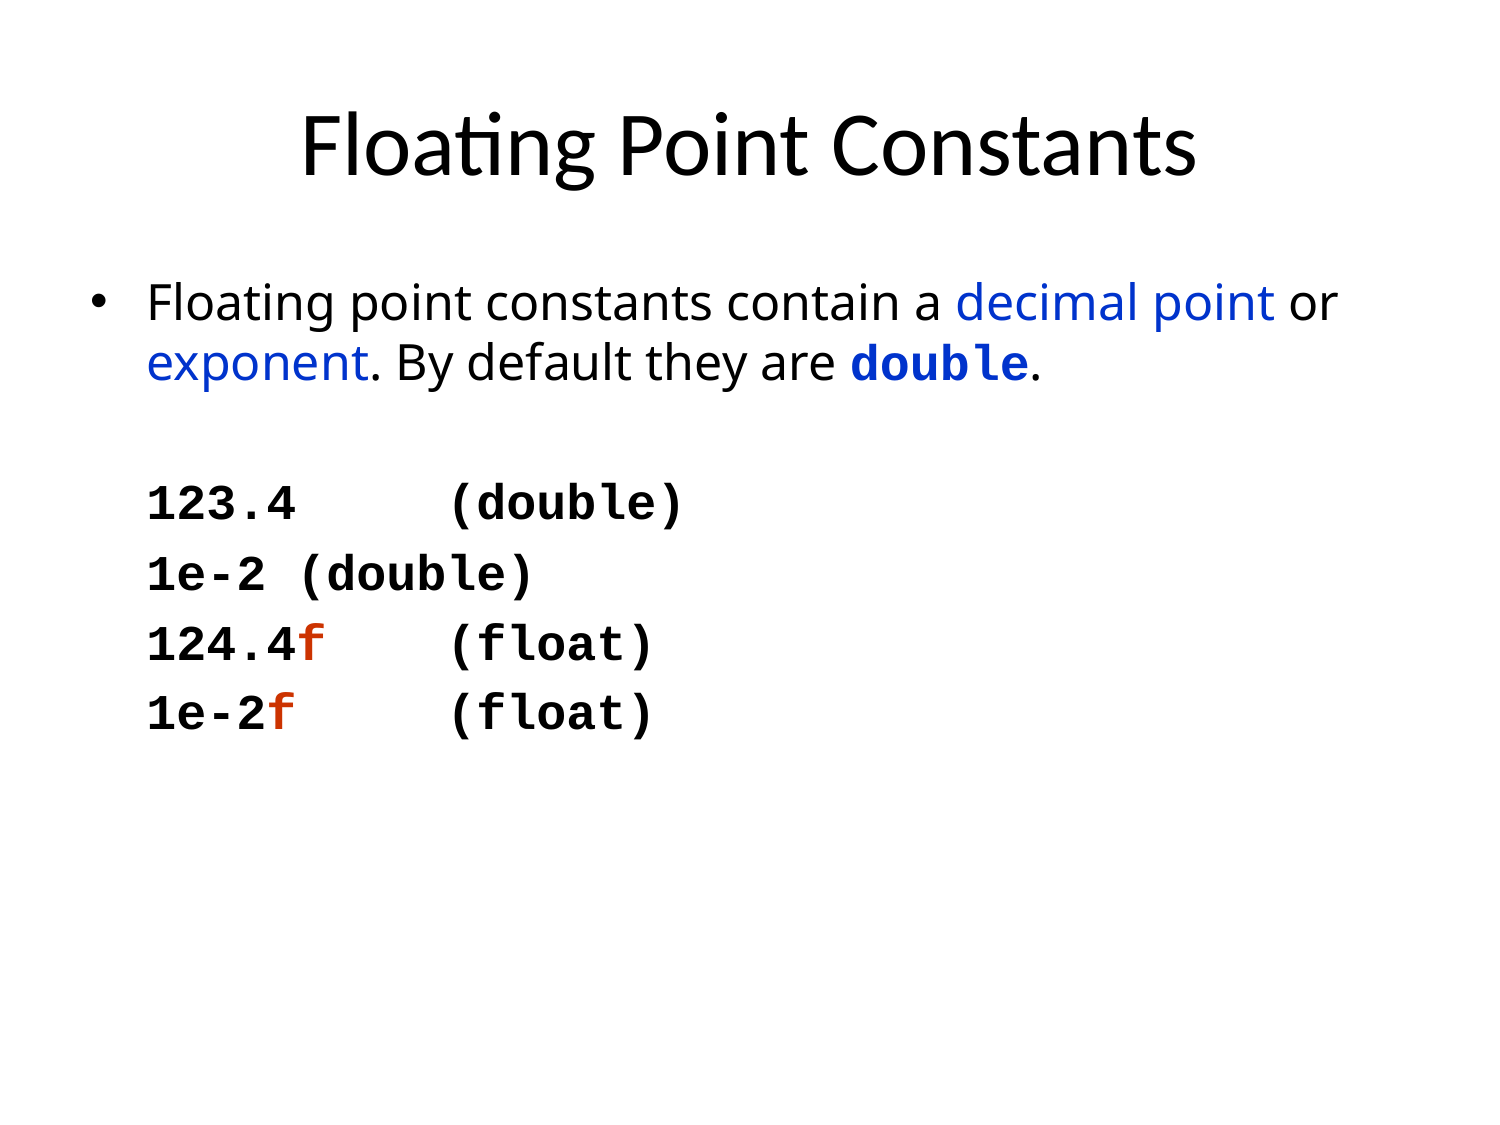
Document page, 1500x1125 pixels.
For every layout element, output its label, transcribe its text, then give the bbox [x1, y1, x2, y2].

list Floating point constants contain a decimal point or exponent. By default they are double. 123.4 (double) 1e-2 (double) 124.4f (float) 1e-2f (float) [75, 262, 1425, 1005]
title Floating Point Constants [75, 45, 1425, 233]
